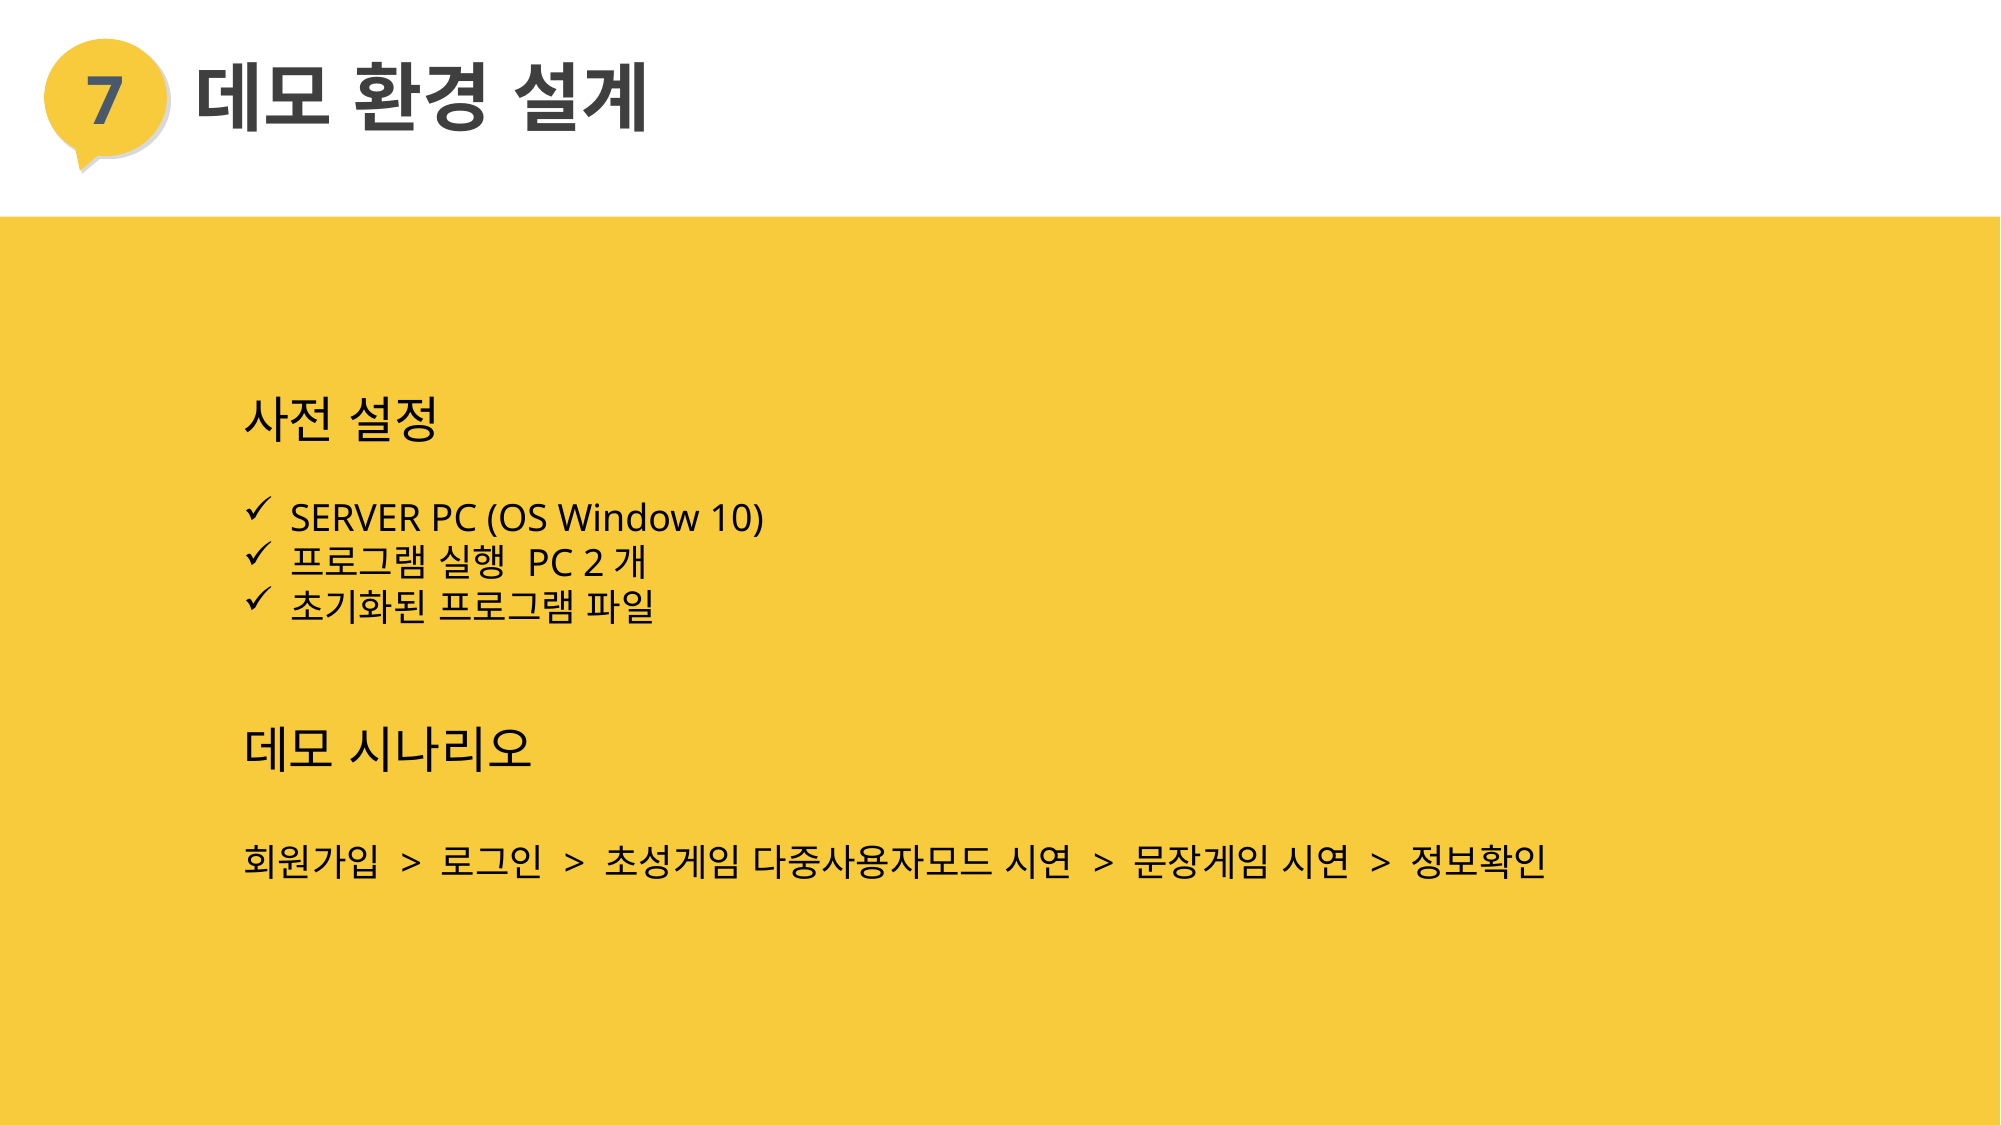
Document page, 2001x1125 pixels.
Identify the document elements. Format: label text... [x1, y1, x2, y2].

text_box 사전 설정 SERVER PC (OS Window 10) 프로그램 실행 PC 2개 초기화된 프로그램 파일 데모 시나리오 회원가입 > 로그인 > 초성게임 다중사용자모드 시연 > 문장게임 시연 > 정보확인 [228, 381, 1688, 892]
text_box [44, 38, 172, 160]
text_box 데모 환경 설계 [179, 42, 666, 148]
